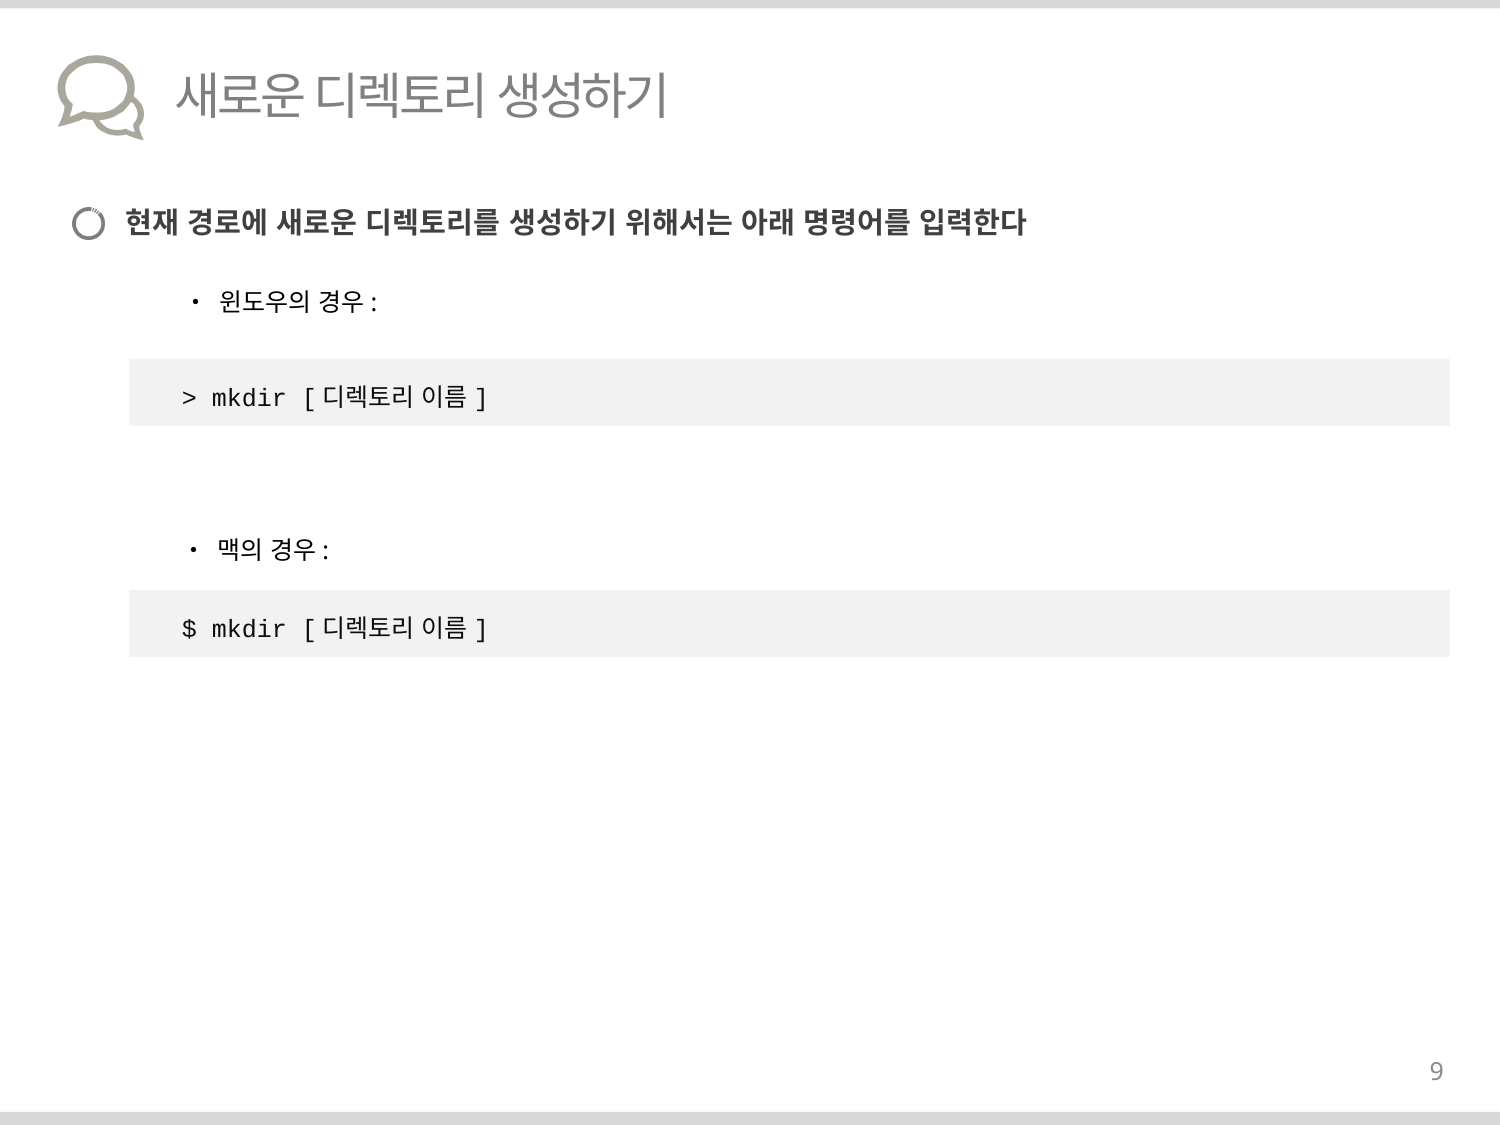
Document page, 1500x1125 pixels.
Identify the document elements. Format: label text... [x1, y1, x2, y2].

text_box $ mkdir [디렉토리 이름] [167, 605, 504, 651]
text_box > mkdir [디렉토리 이름] [167, 374, 504, 419]
slide_number 9 [1328, 1042, 1459, 1103]
text_box [127, 588, 1452, 659]
title 새로운 디렉토리 생성하기 [159, 48, 1425, 141]
text_box • 맥의 경우: [166, 526, 344, 572]
text_box [127, 357, 1452, 428]
text_box • 윈도우의 경우: [168, 278, 393, 324]
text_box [71, 196, 1450, 248]
